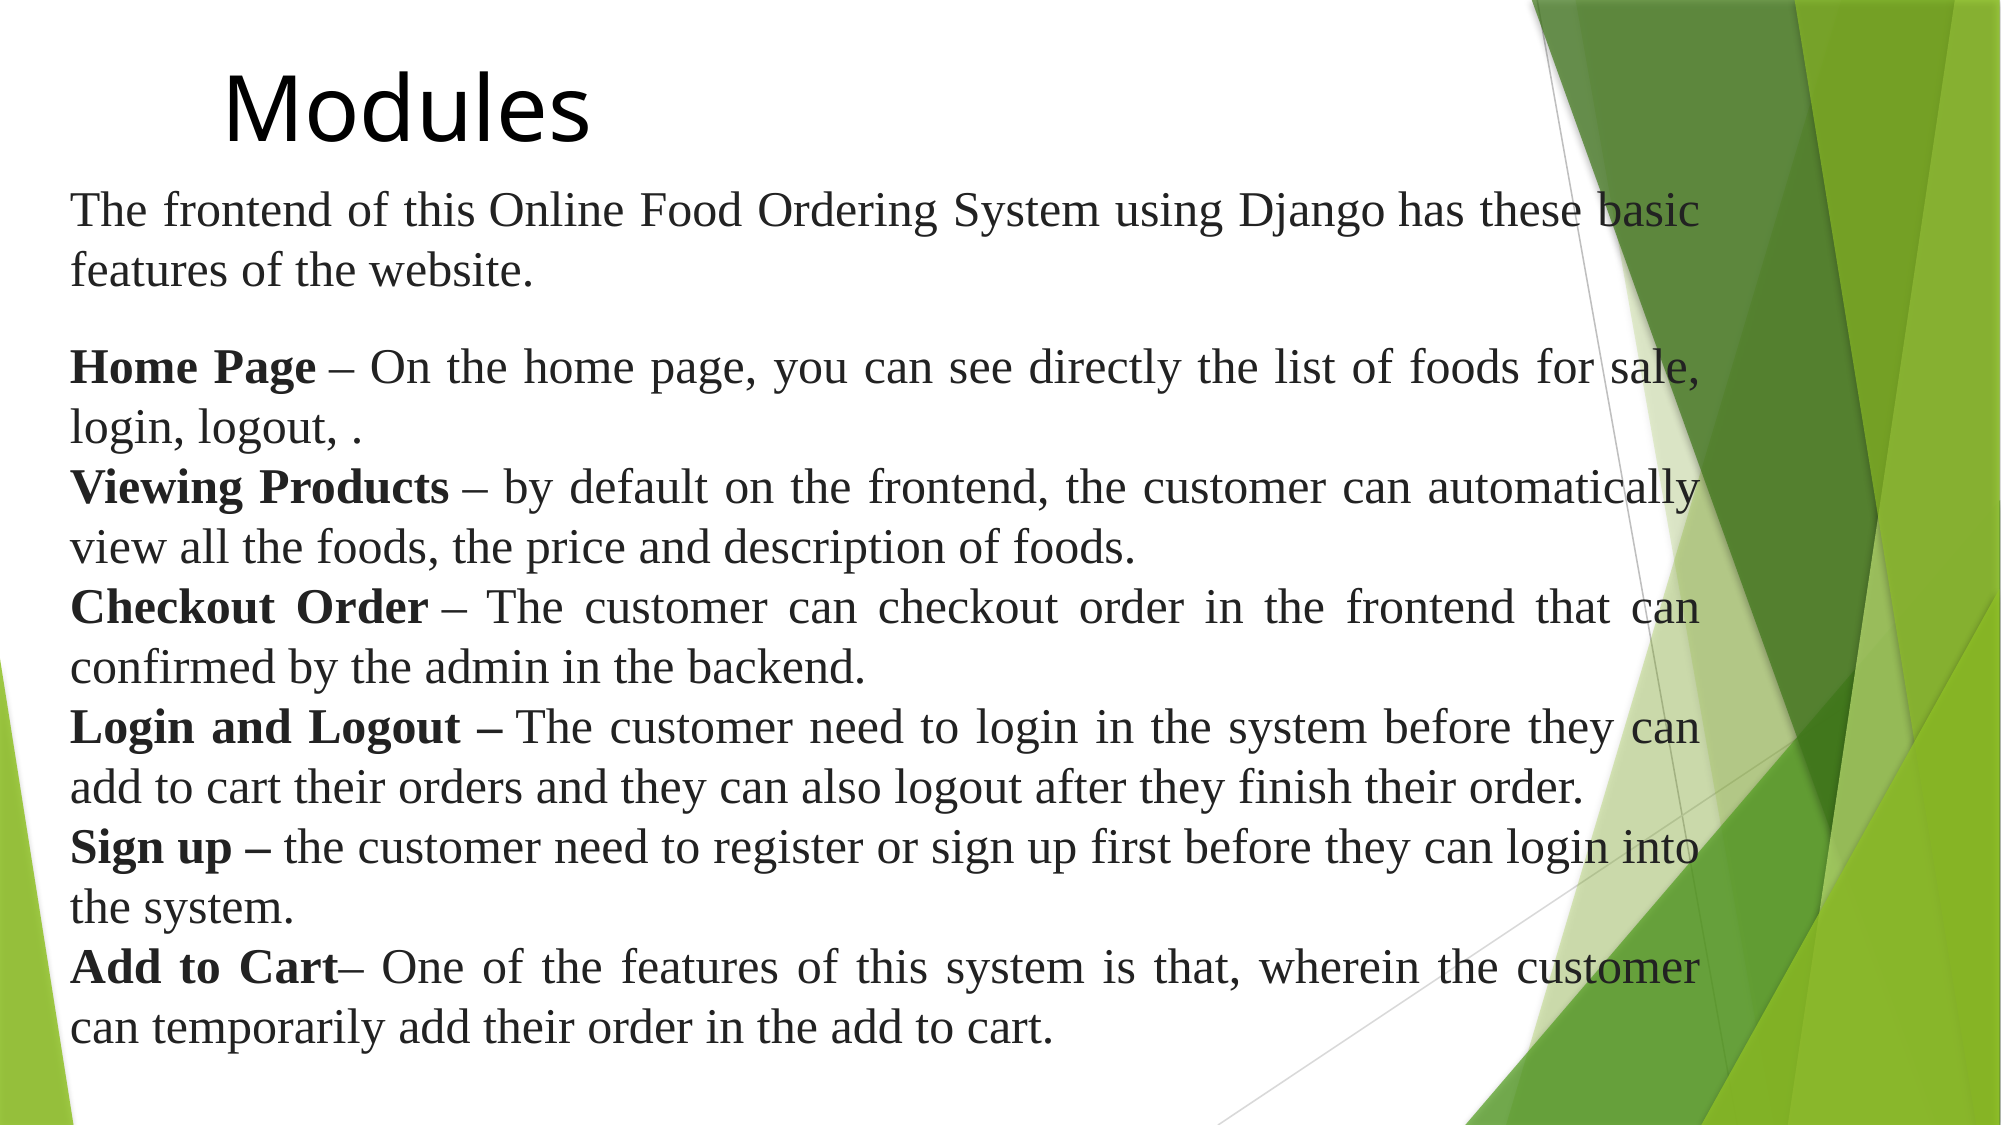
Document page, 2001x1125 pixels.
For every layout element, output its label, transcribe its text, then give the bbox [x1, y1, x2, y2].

text_box The frontend of this Online Food Ordering System using Django has these basic features of the website. Home Page – On the home page, you can see directly the list of foods for sale, login, logout, . Viewing Products – by default on the frontend, the customer can automatically view all the foods, the price and description of foods. Checkout Order – The customer can checkout order in the frontend that can confirmed by the admin in the backend. Login and Logout – The customer need to login in the system before they can add to cart their orders and they can also logout after they finish their order. Sign up – the customer need to register or sign up first before they can login into the system. Add to Cart– One of the features of this system is that, wherein the customer can temporarily add their order in the add to cart. [55, 168, 1717, 795]
text_box Modules [206, 42, 1207, 168]
